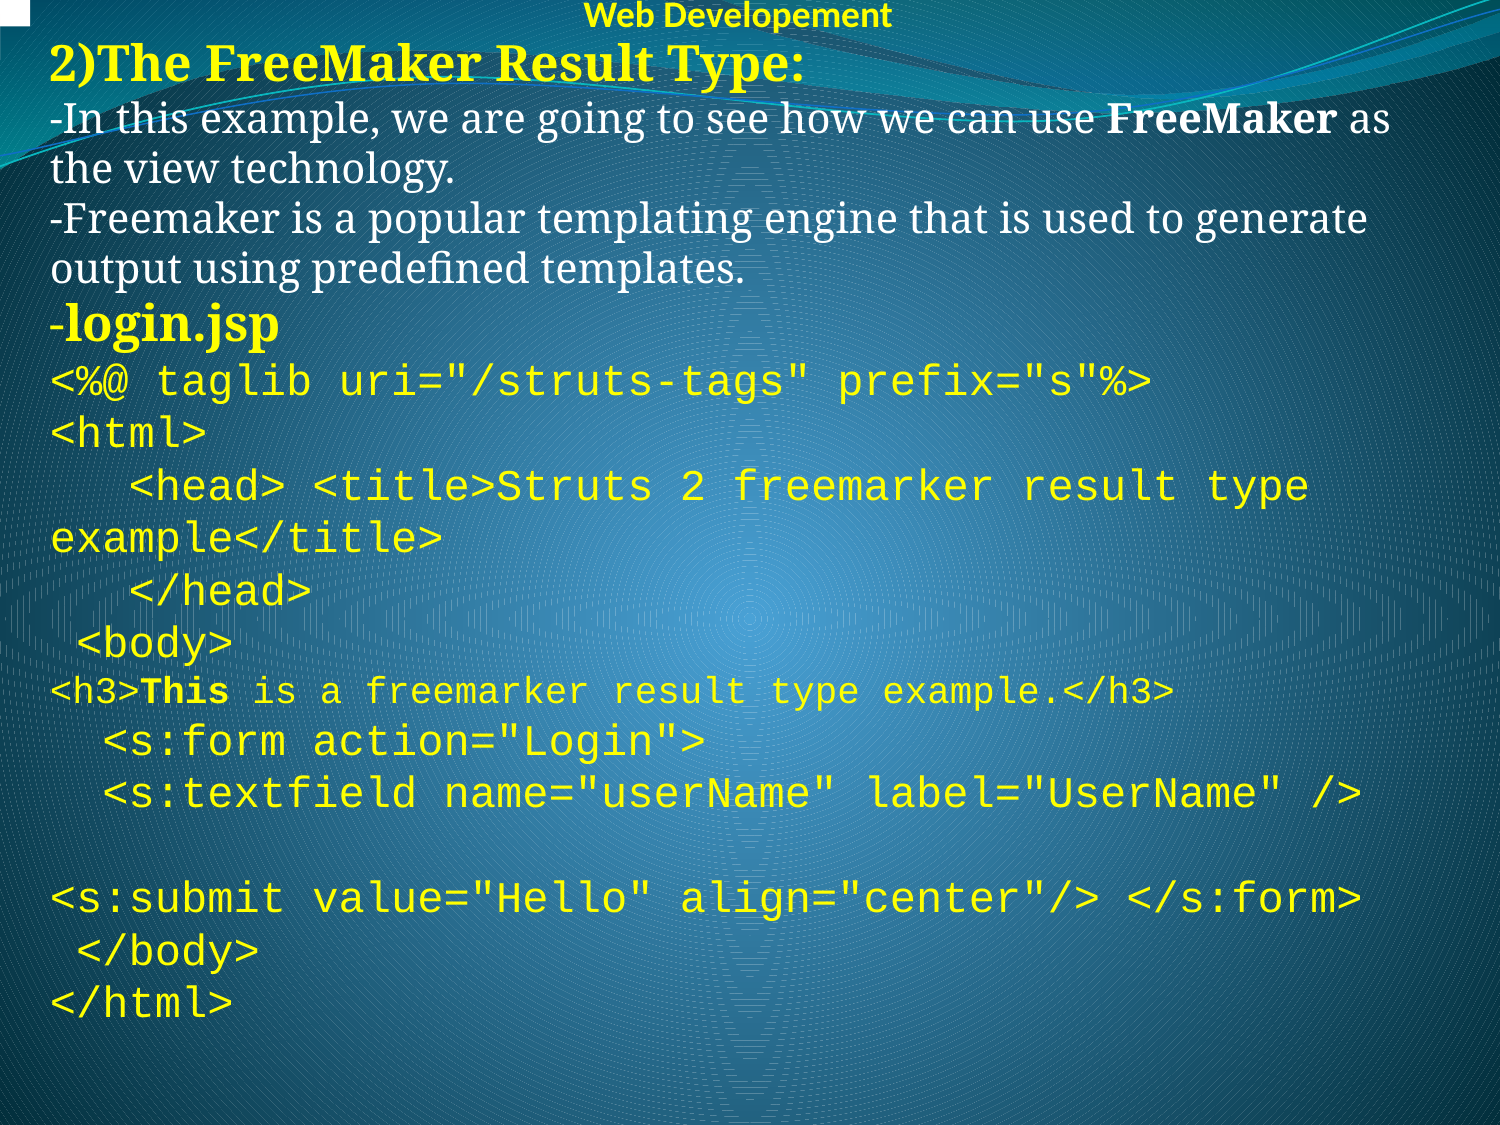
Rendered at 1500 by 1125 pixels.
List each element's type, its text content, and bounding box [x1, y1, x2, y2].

text_box [0, 0, 31, 27]
text_box 2)The FreeMaker Result Type: -In this example, we are going to see how we can use FreeMaker as the view technology. -Freemaker is a popular templating engine that is used to generate output using predefined templates. -login.jsp <%@ taglib uri="/struts-tags" prefix="s"%> <html> <head> <title>Struts 2 freemarker result type example</title> </head> <body> <h3>This is a freemarker result type example.</h3> <s:form action="Login"> <s:textfield name="userName" label="UserName" /> <s:submit value="Hello" align="center"/> </s:form> </body> </html> [35, 24, 1418, 1125]
text_box Web Developement [269, 0, 1207, 24]
